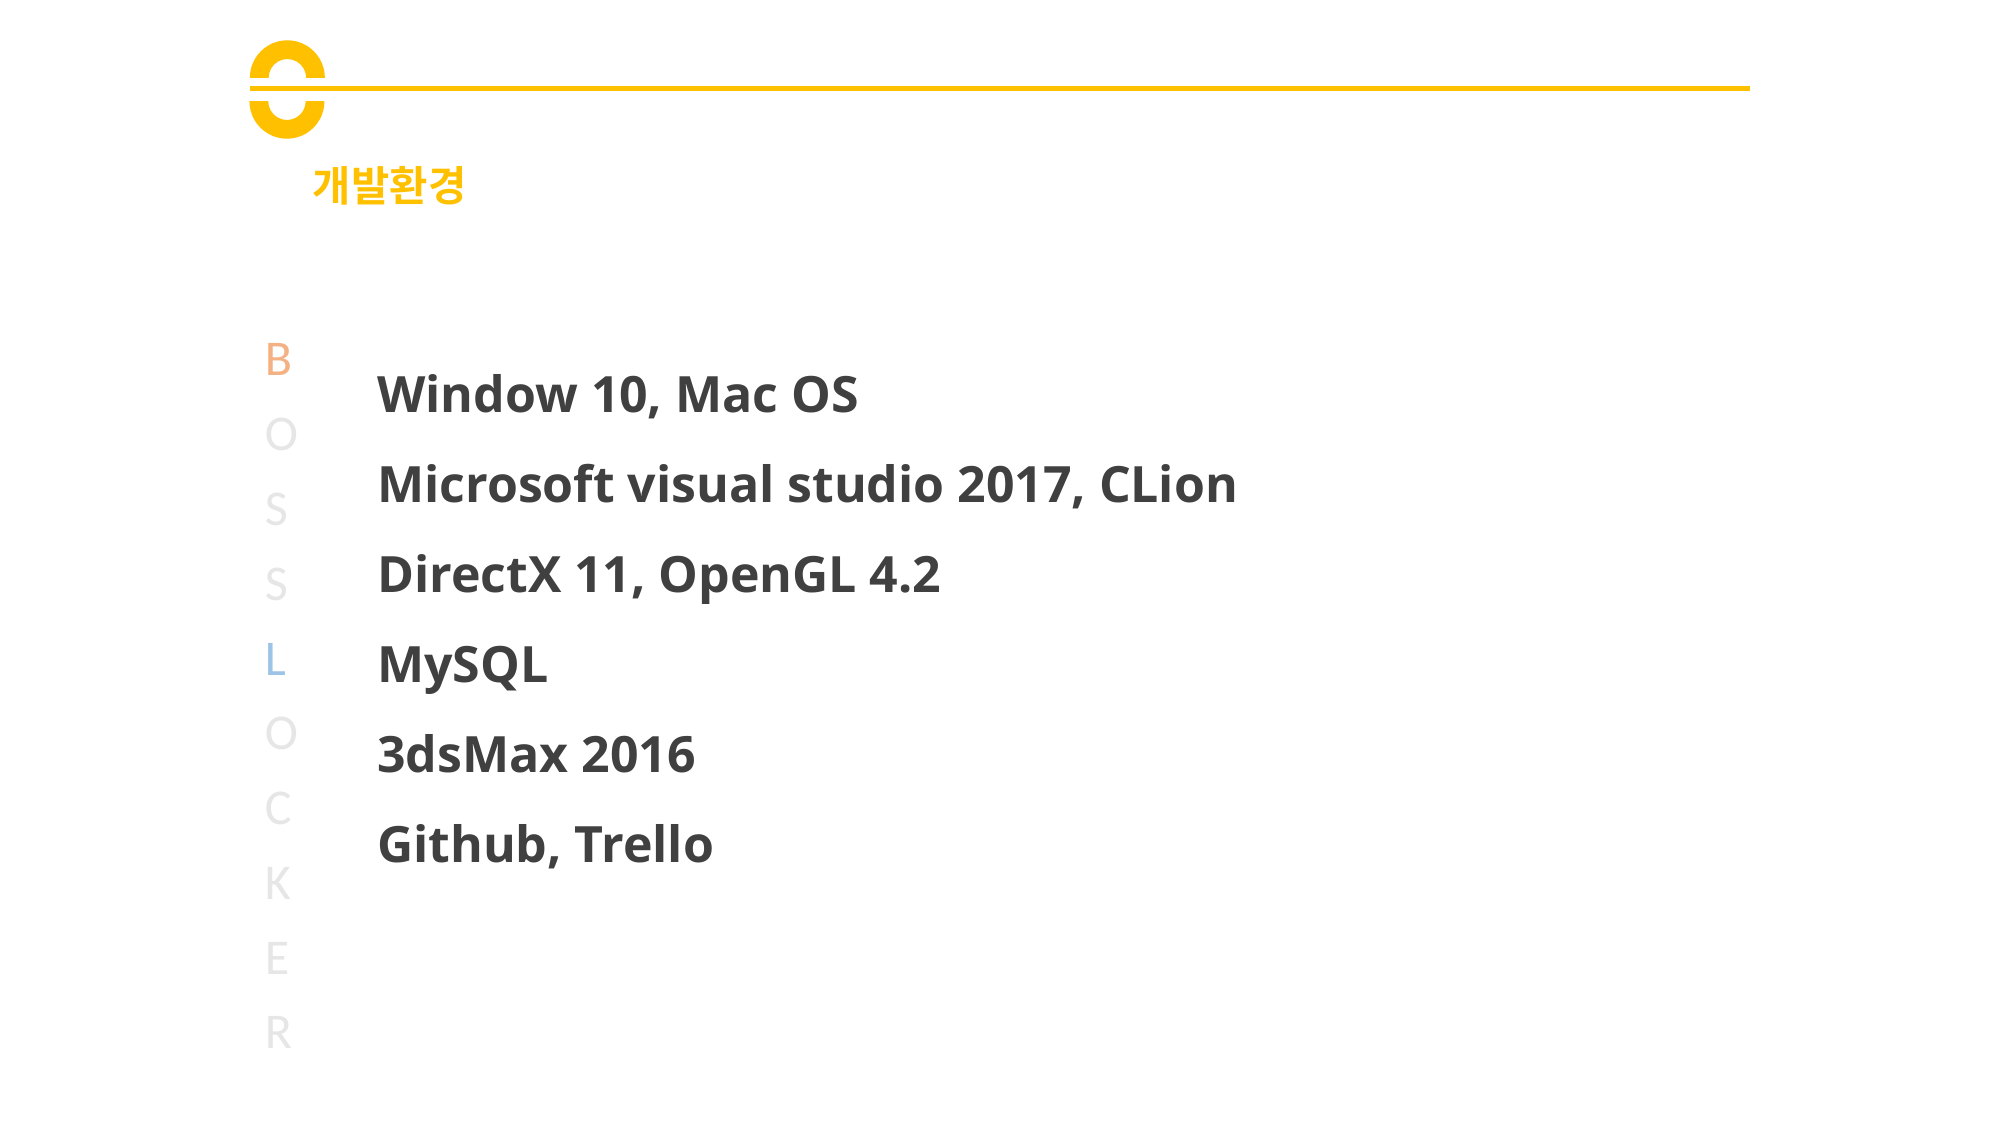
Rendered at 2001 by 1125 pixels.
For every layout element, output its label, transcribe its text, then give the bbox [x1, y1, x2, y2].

list B O S S L O C K E R [249, 324, 400, 1018]
title 개발환경 [297, 166, 876, 210]
text_box [248, 100, 326, 140]
text_box Window 10, Mac OS Microsoft visual studio 2017, CLion DirectX 11, OpenGL 4.2 MySQL 3dsMax 2016 Github, Trello [362, 325, 1439, 931]
text_box [248, 39, 326, 79]
